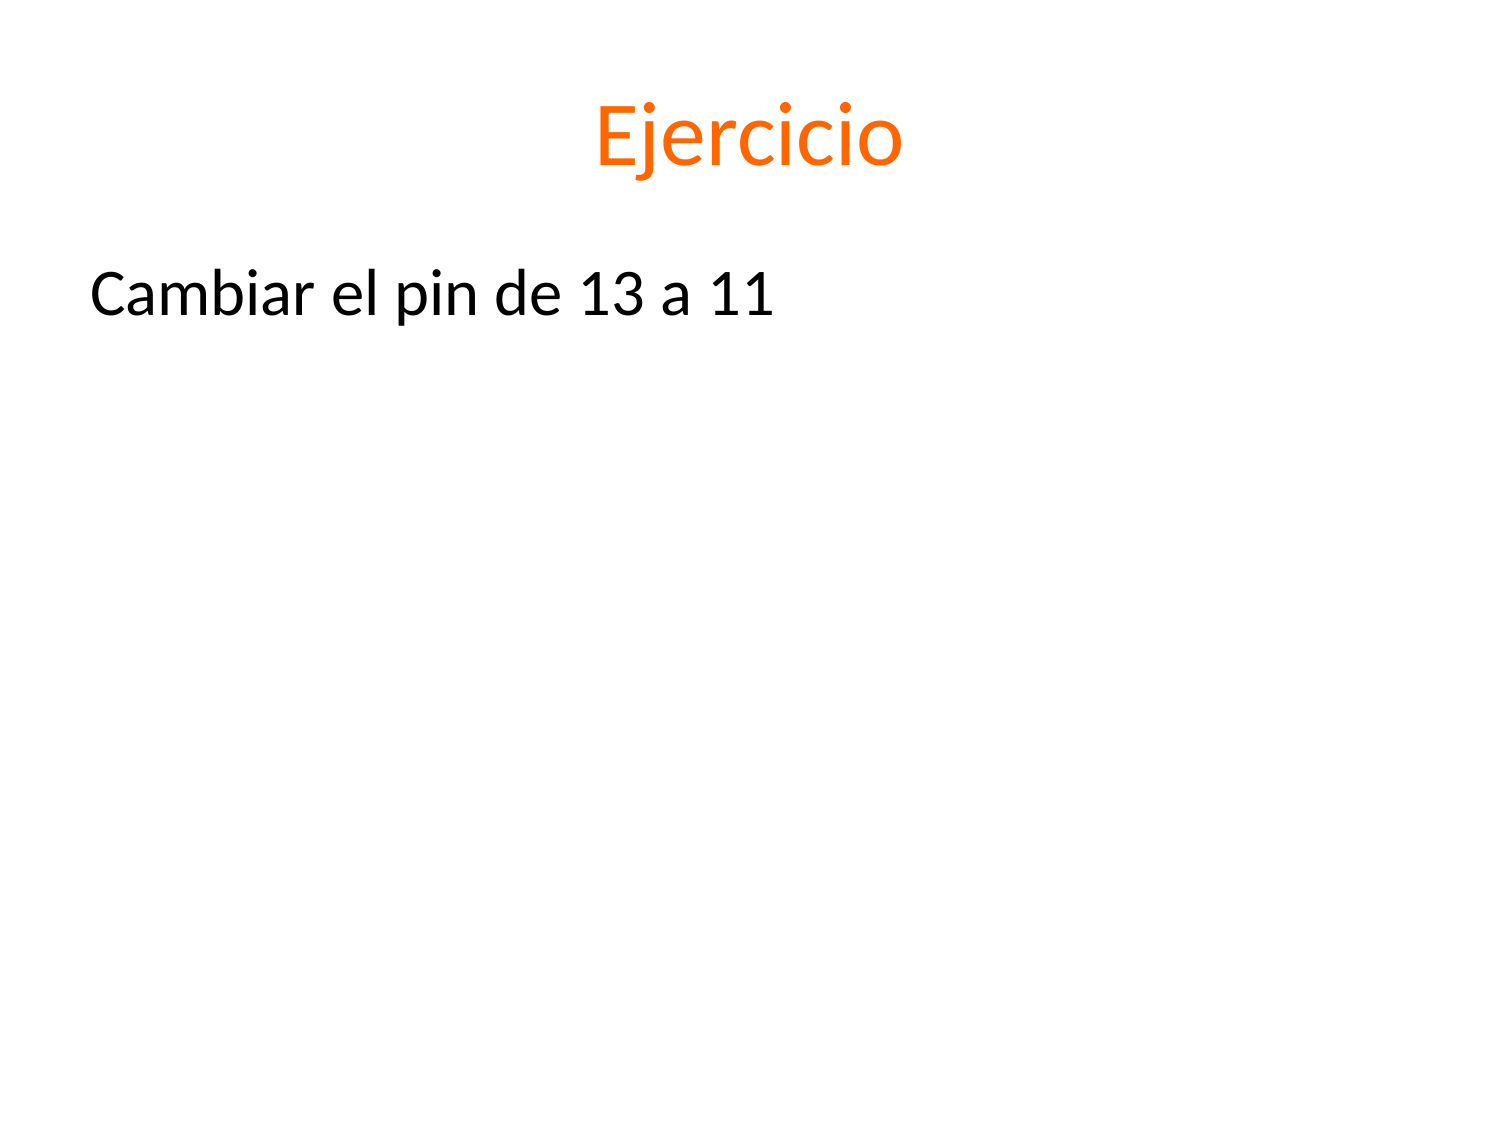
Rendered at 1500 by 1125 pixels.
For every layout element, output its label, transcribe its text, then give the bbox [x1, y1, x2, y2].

title Ejercicio [75, 45, 1425, 214]
list Cambiar el pin de 13 a 11 [75, 240, 1403, 1079]
